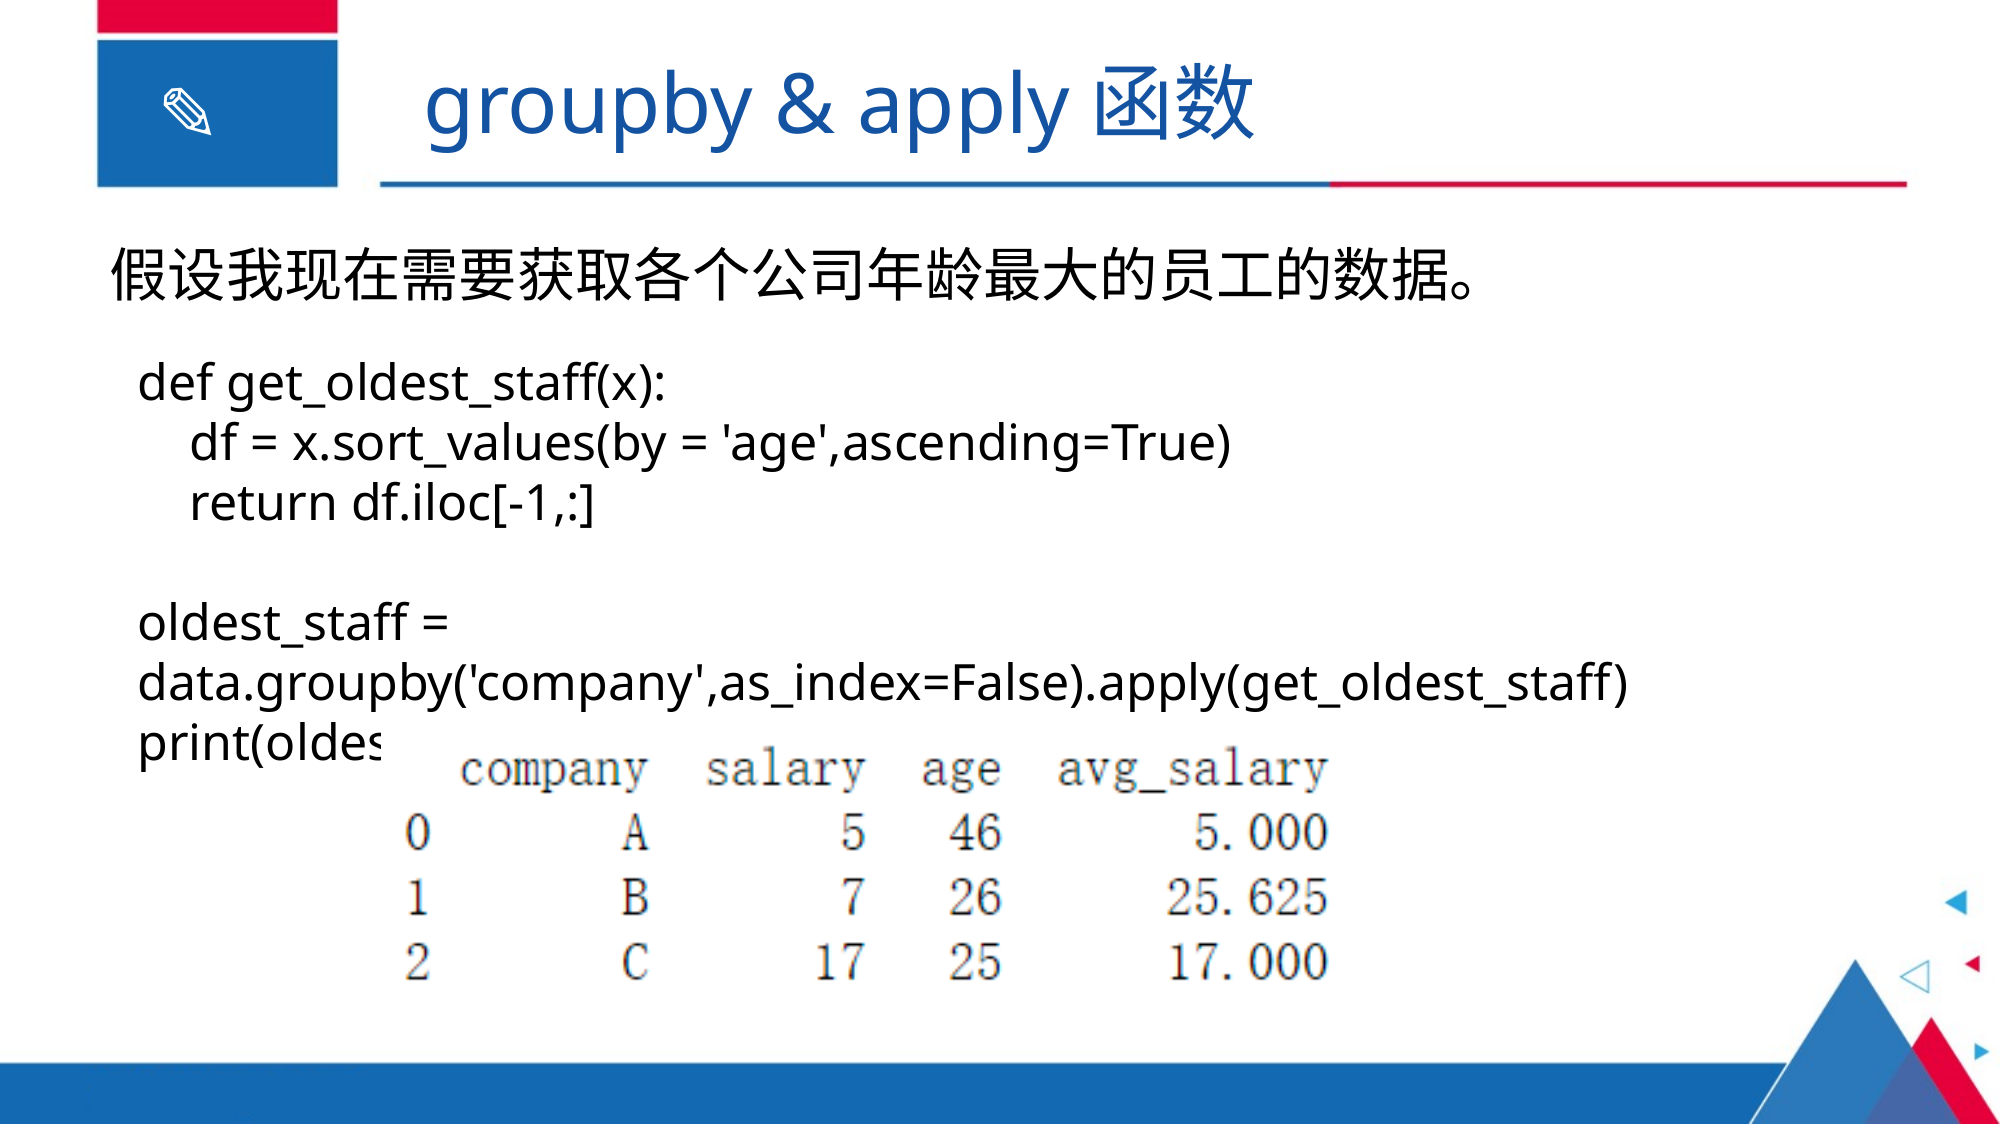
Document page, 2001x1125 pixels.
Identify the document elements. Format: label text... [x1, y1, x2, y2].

picture [0, 0, 2000, 1124]
text_box groupby & apply函数 [409, 43, 1460, 158]
text_box def get_oldest_staff(x): df = x.sort_values(by = 'age',ascending=True) return df.iloc[-1,:] oldest_staff = data.groupby('company',as_index=False).apply(get_oldest_staff) print(oldest_staff) [122, 342, 1841, 778]
text_box 假设我现在需要获取各个公司年龄最大的员工的数据。 [94, 216, 1936, 316]
